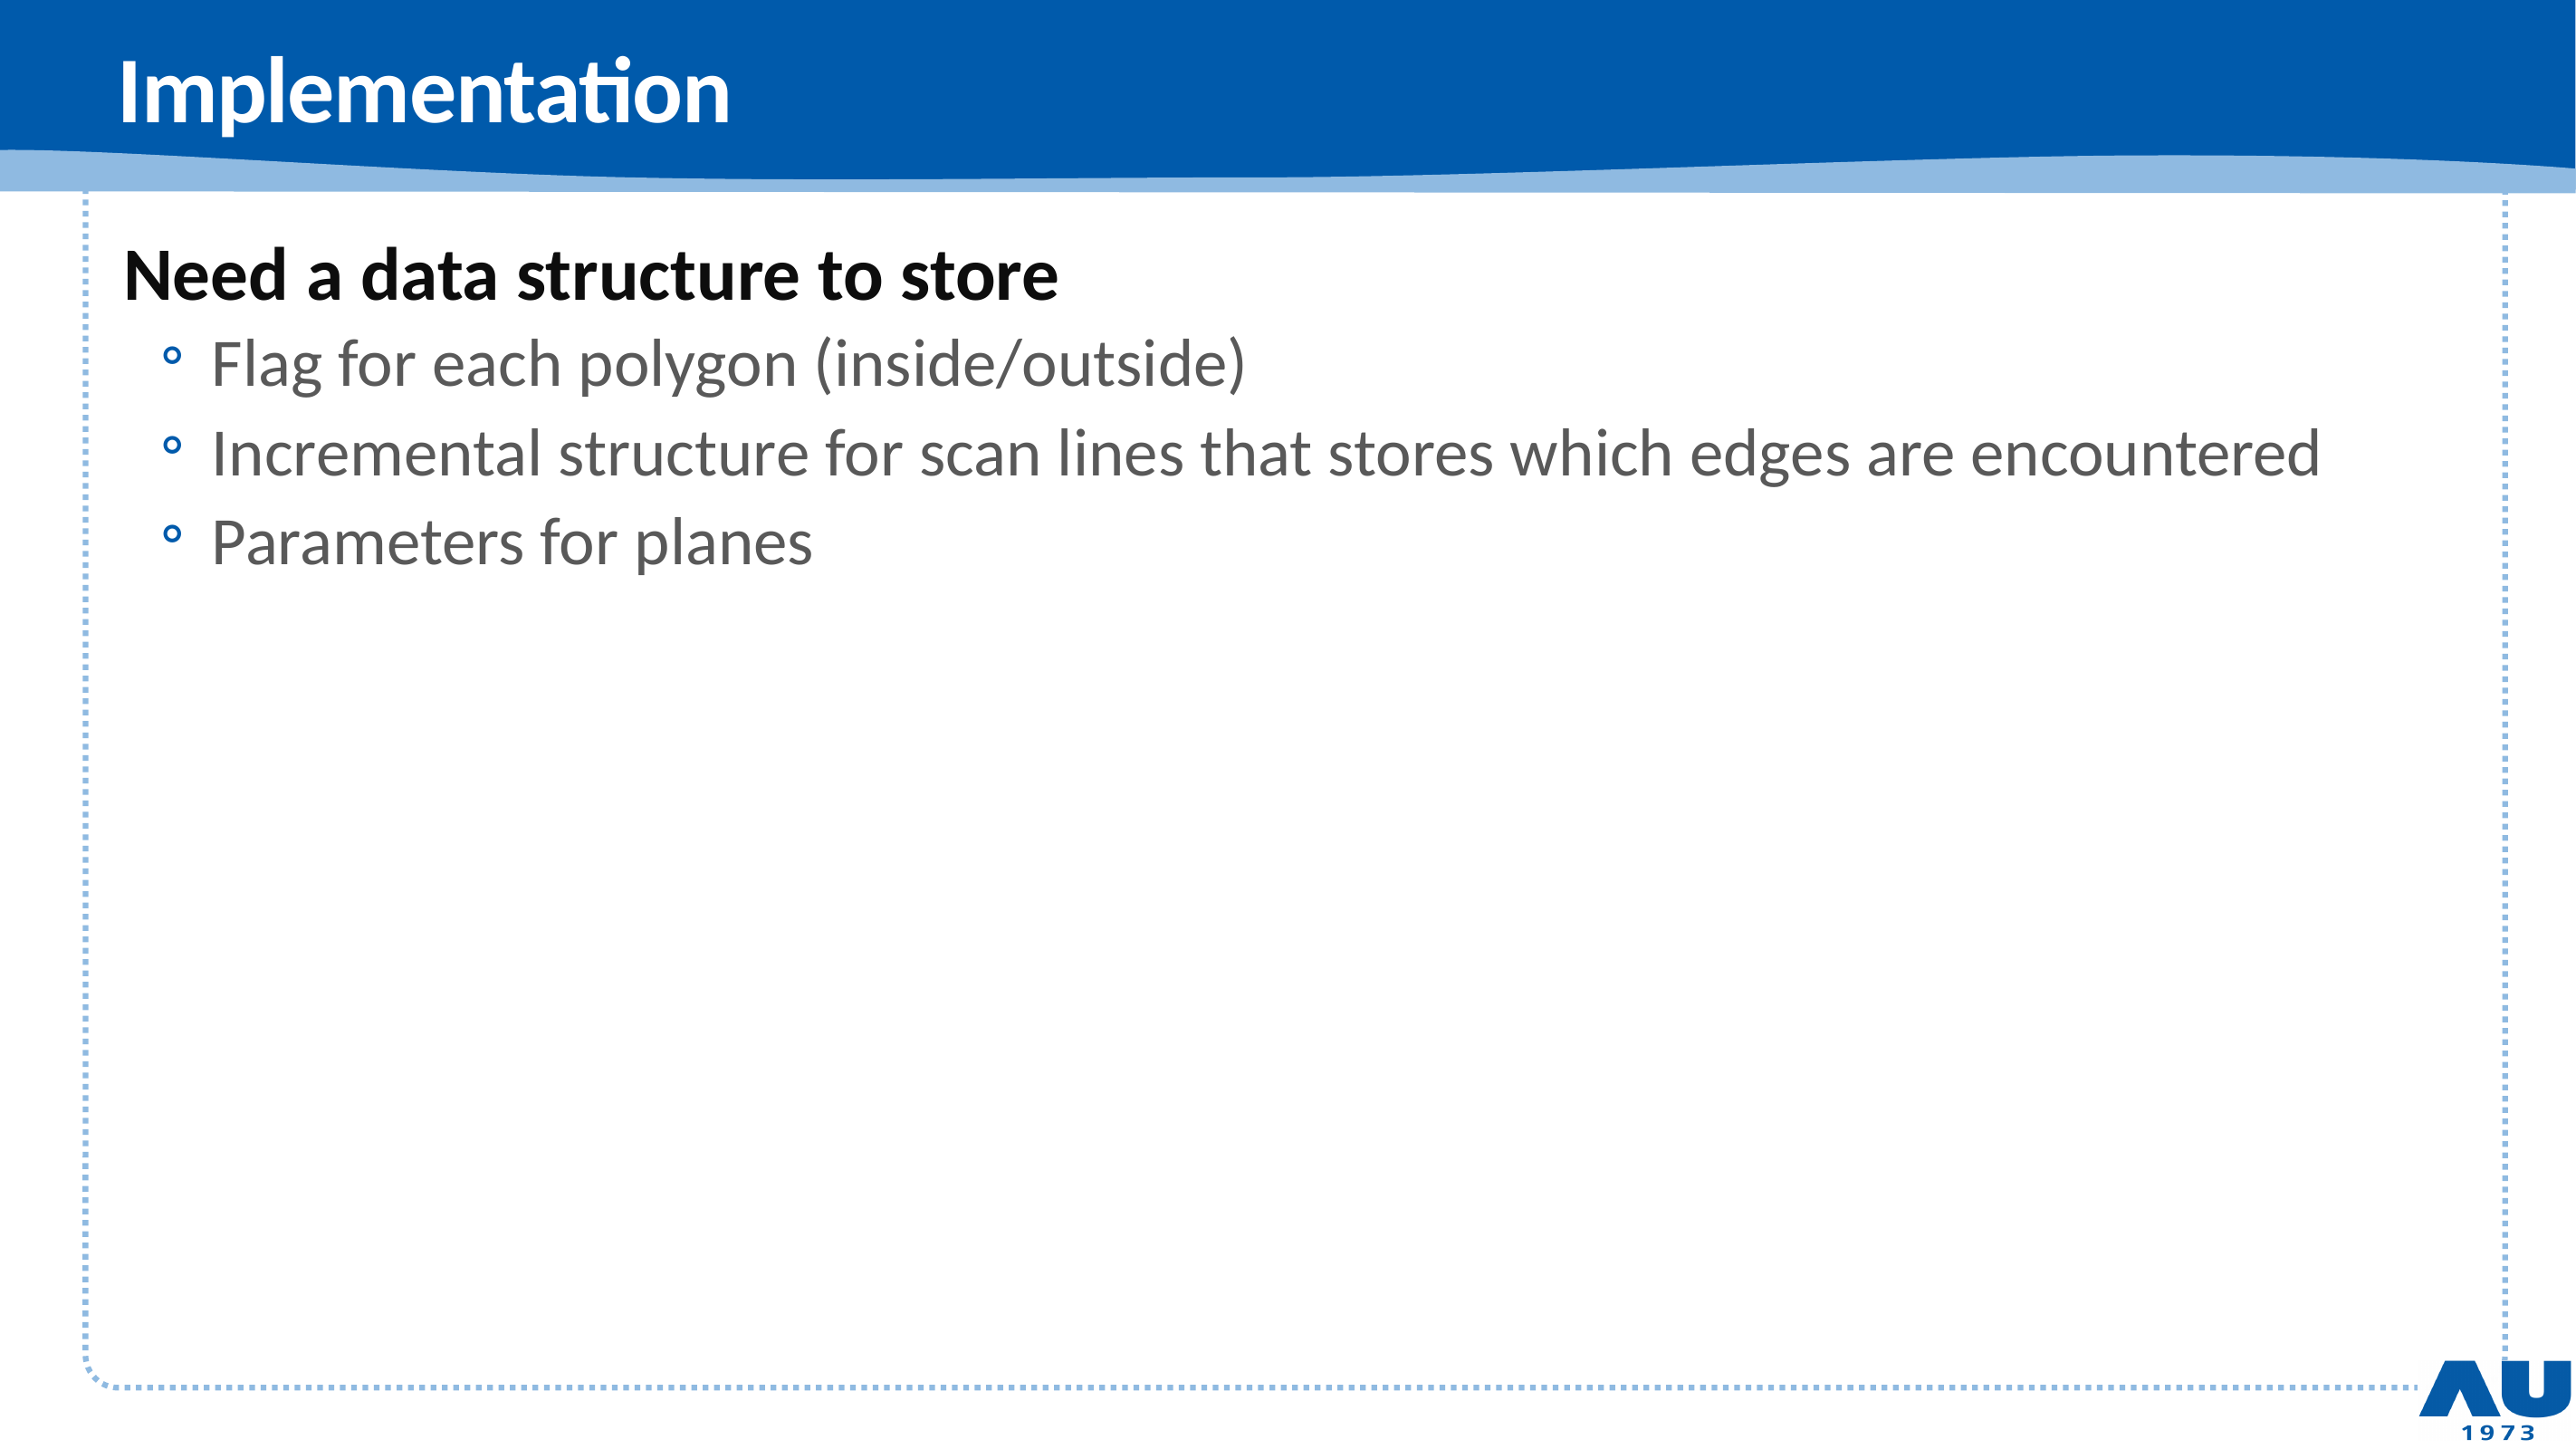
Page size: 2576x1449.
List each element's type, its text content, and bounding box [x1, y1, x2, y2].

picture [2418, 1360, 2571, 1441]
title Implementation [103, 18, 2486, 169]
list Need a data structure to store Flag for each polygon (inside/outside) Incremental structure for scan lines that stores which edges are encountered Parameters for planes [103, 228, 2486, 1388]
